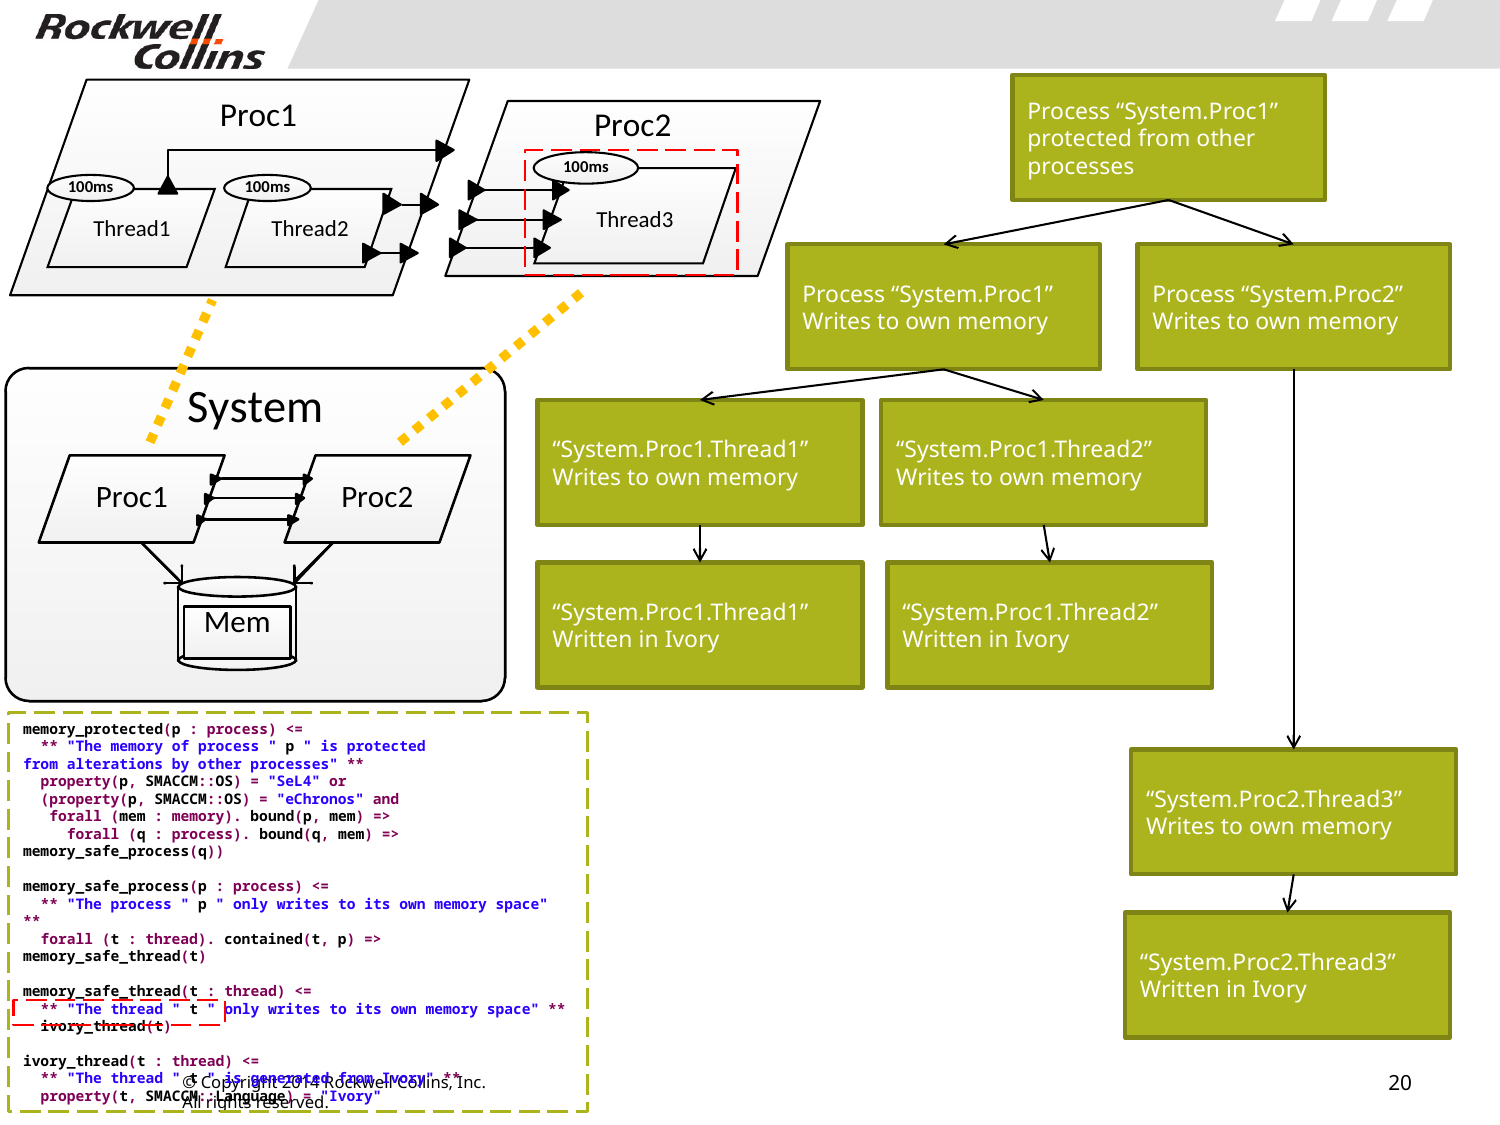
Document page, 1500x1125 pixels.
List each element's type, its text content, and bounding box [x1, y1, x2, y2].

text_box [12, 998, 227, 1027]
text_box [437, 95, 825, 282]
text_box “System.Proc1.Thread1” Writes to own memory [535, 398, 865, 527]
text_box “System.Proc1.Thread2” Writes to own memory [879, 398, 1208, 527]
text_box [943, 369, 1044, 401]
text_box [699, 369, 941, 401]
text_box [1043, 524, 1051, 563]
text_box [1168, 199, 1294, 245]
picture [0, 0, 275, 69]
text_box “System.Proc1.Thread2” Written in Ivory [885, 560, 1214, 690]
text_box Process “System.Proc1” Writes to own memory [785, 242, 1102, 371]
text_box Process “System.Proc1” protected from other processes [1010, 73, 1327, 202]
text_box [943, 199, 1167, 245]
text_box Process “System.Proc2” Writes to own memory [1135, 242, 1452, 371]
text_box “System.Proc2.Thread3” Written in Ivory [1123, 910, 1452, 1040]
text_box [149, 299, 213, 443]
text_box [5, 74, 475, 300]
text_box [1287, 874, 1294, 913]
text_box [399, 287, 588, 443]
text_box “System.Proc2.Thread3” Writes to own memory [1129, 747, 1458, 876]
text_box memory_protected(p : process) <= ** "The memory of process " p " is protected from alterations by other processes" ** property(p, SMACCM::OS) = "SeL4" or (property(p, SMACCM::OS) = "eChronos" and forall (mem : memory). bound(p, mem) => forall (q : process). bound(q, mem) => memory_safe_process(q)) memory_safe_process(p : process) <= ** "The process " p " only writes to its own memory space" ** forall (t : thread). contained(t, p) => memory_safe_thread(t) memory_safe_thread(t : thread) <= ** "The thread " t " only writes to its own memory space" ** ivory_thread(t) ivory_thread(t : thread) <= ** "The thread " t " is generated from Ivory" ** property(t, SMACCM::Language) = "Ivory" [8, 712, 588, 1112]
slide_number 20 [1287, 1062, 1428, 1103]
text_box “System.Proc1.Thread1” Written in Ivory [535, 560, 865, 690]
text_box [0, 362, 511, 707]
